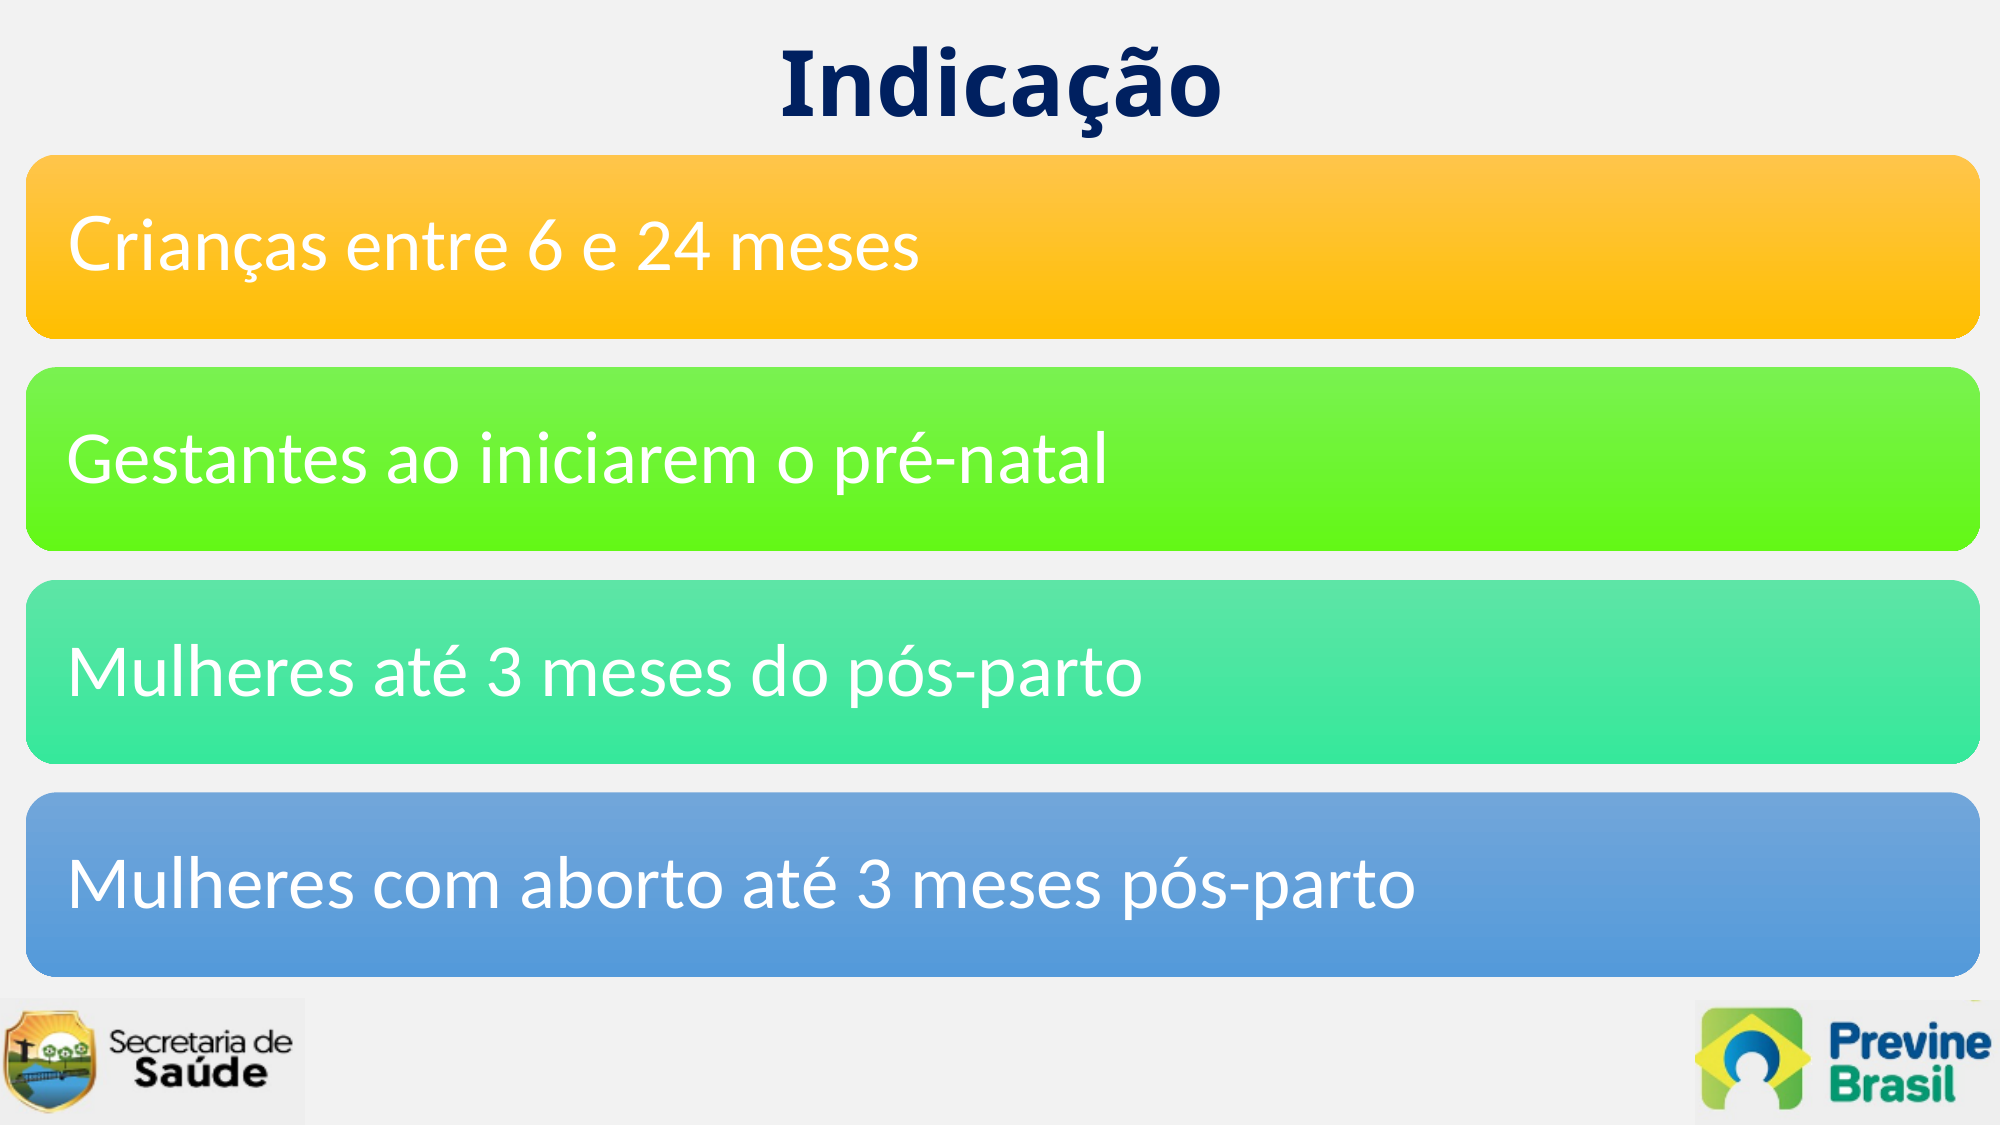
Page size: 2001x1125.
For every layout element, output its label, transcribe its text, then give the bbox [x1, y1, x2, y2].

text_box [25, 152, 1980, 980]
title Indicação [25, 22, 1980, 152]
picture [1695, 1000, 2000, 1125]
picture [0, 998, 305, 1125]
